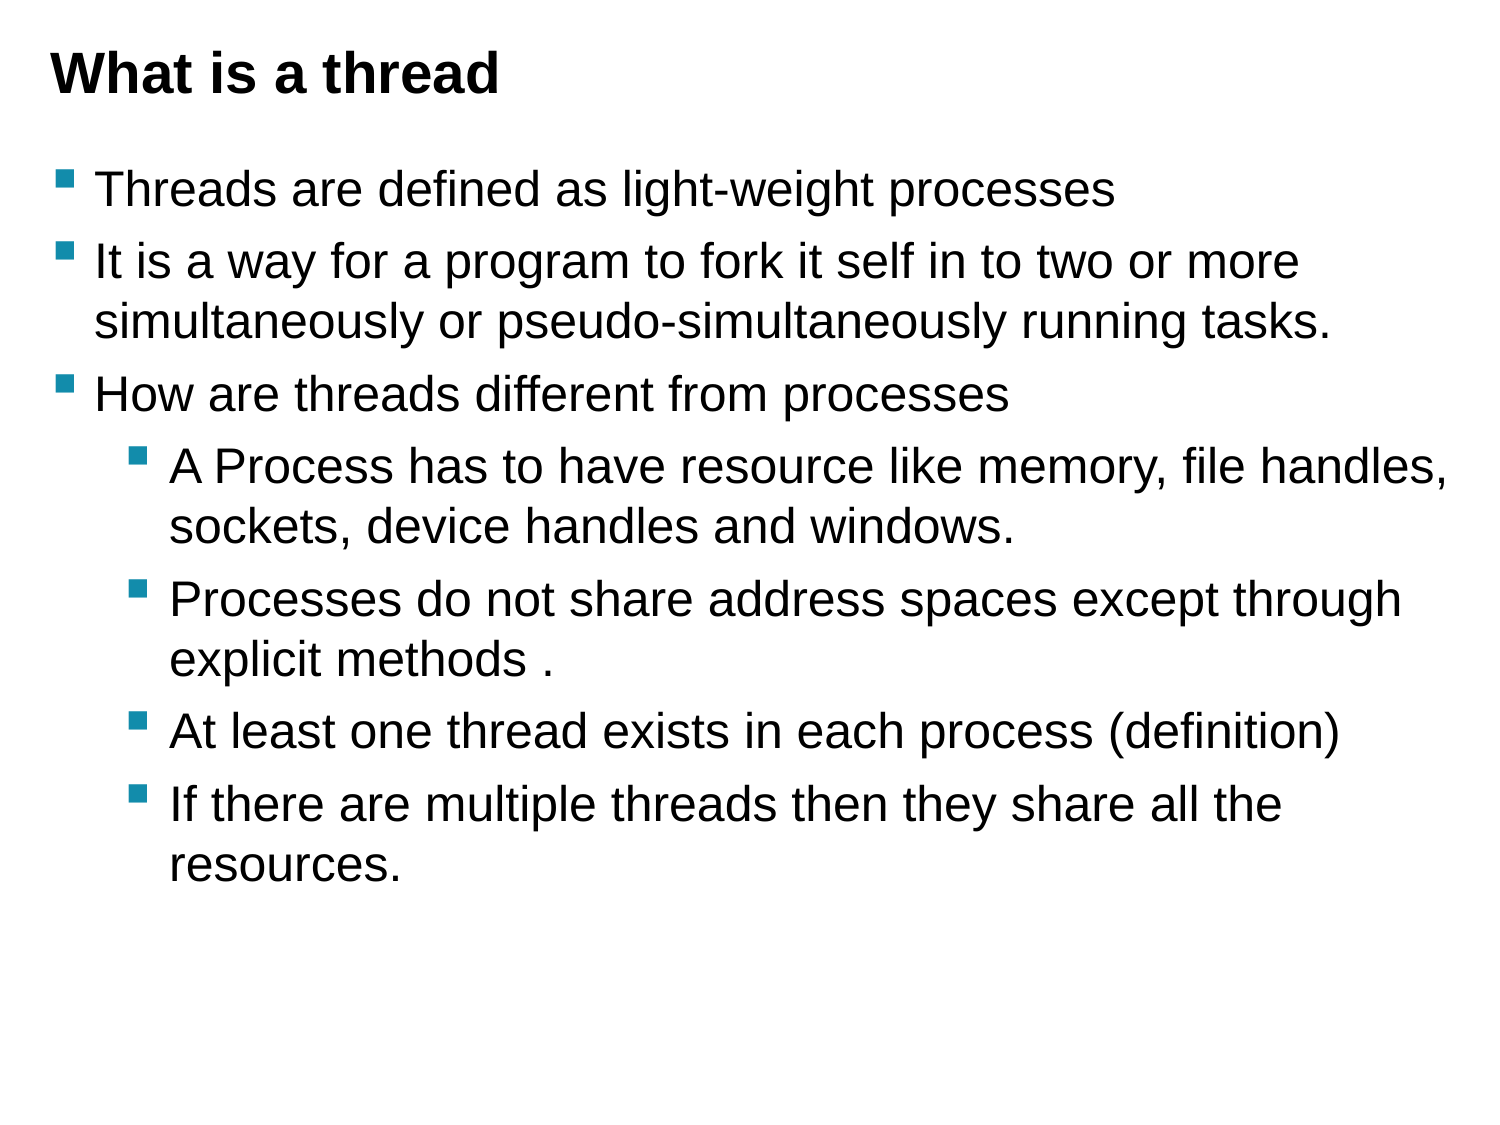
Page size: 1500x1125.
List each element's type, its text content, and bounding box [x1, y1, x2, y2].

title What is a thread [35, 1, 1476, 139]
list Threads are defined as light-weight processes It is a way for a program to fork it self in to two or more simultaneously or pseudo-simultaneously running tasks. How are threads different from processes A Process has to have resource like memory, file handles, sockets, device handles and windows. Processes do not share address spaces except through explicit methods . At least one thread exists in each process (definition) If there are multiple threads then they share all the resources. [35, 148, 1476, 1047]
